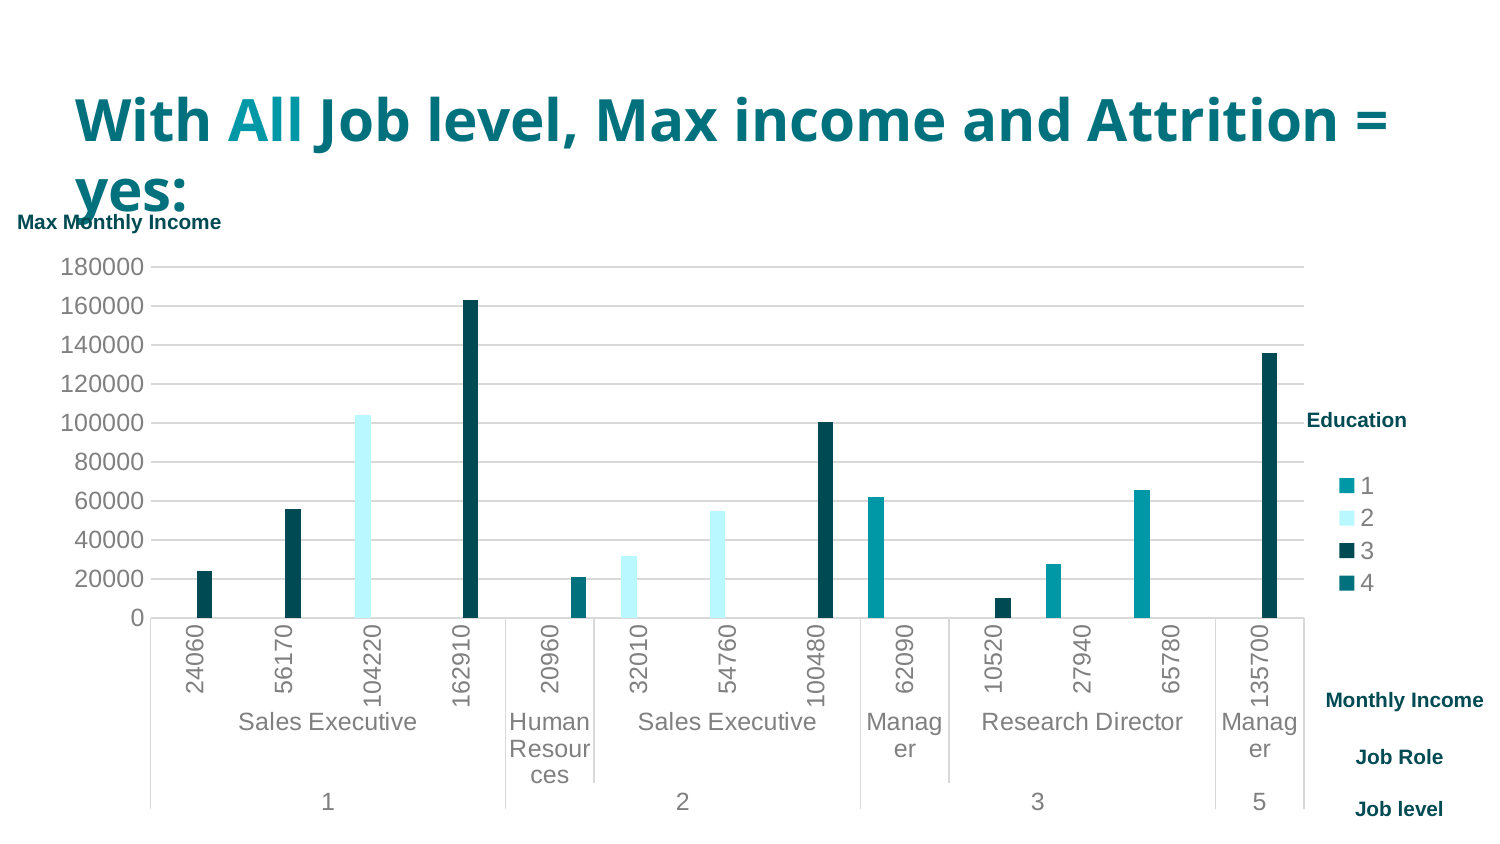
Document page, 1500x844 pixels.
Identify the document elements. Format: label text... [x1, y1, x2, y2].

chart [32, 241, 1396, 828]
text_box Job level [1399, 787, 1459, 828]
title With All Job level, Max income and Attrition = yes: [60, 67, 1489, 171]
text_box Monthly Income [1399, 679, 1499, 720]
text_box Job Role [1399, 736, 1459, 776]
text_box Education [1399, 399, 1423, 440]
text_box Max Monthly Income [2, 201, 237, 242]
